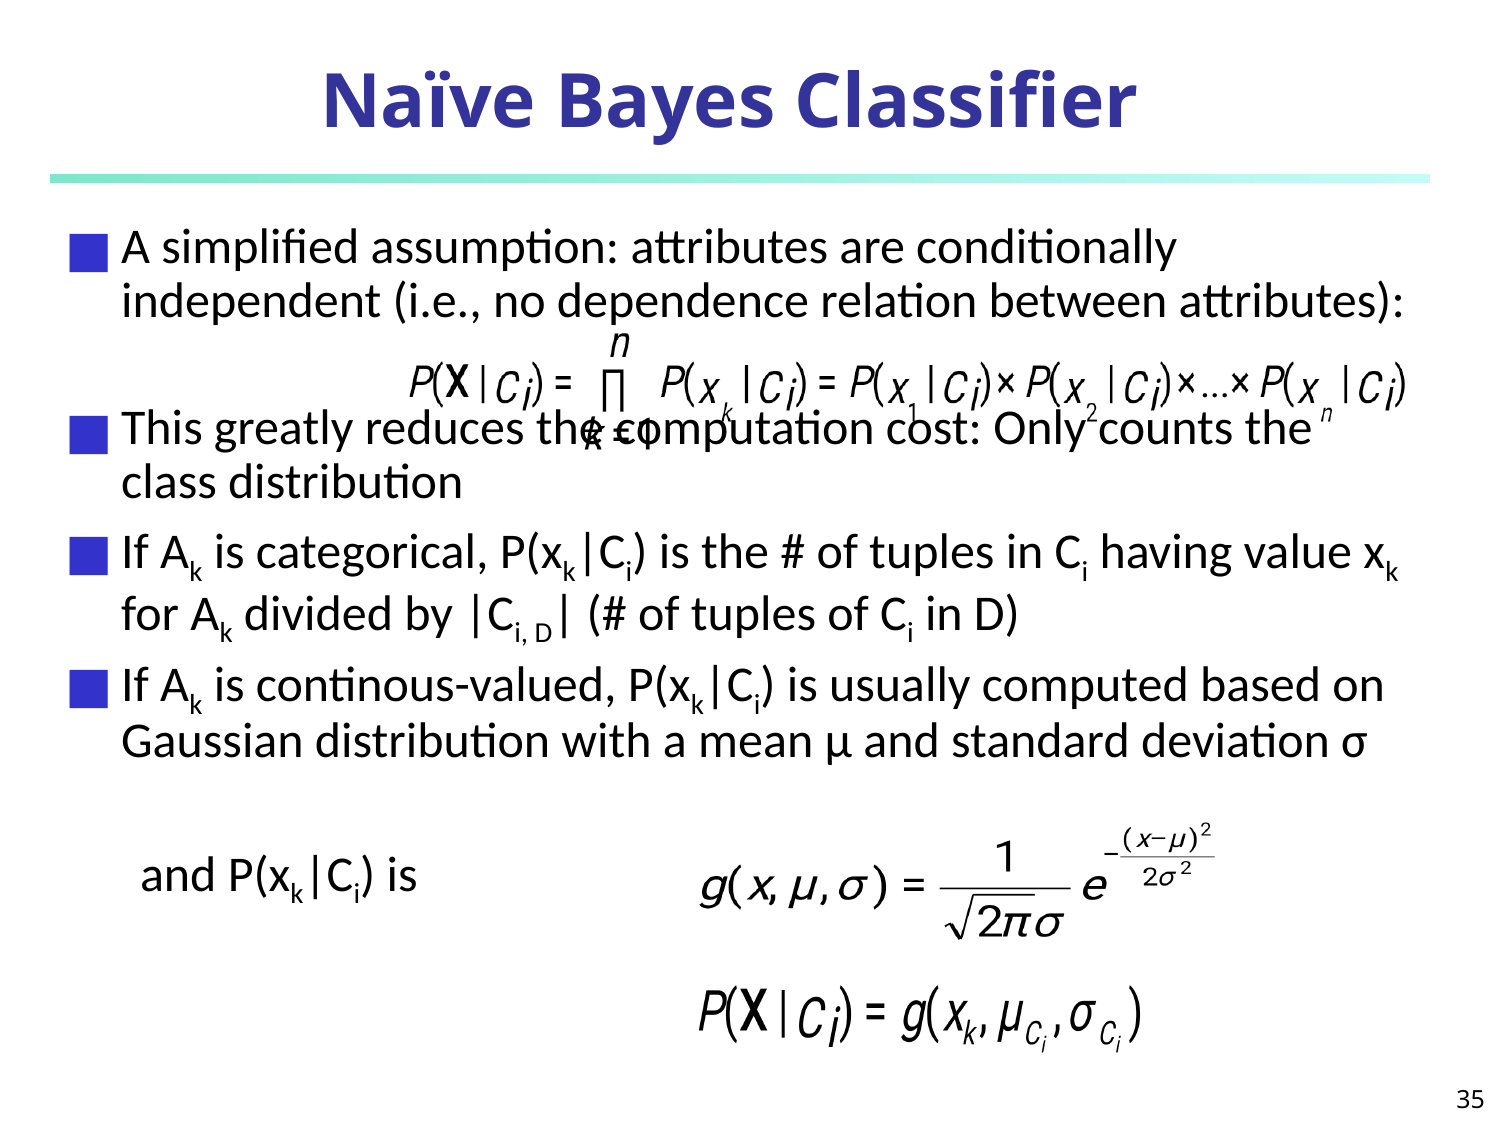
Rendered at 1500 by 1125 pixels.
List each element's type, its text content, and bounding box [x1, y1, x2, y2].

text_box ‹#› [1187, 1062, 1500, 1125]
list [687, 812, 1226, 951]
picture [687, 974, 1151, 1063]
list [399, 312, 1413, 461]
title Naïve Bayes Classifier [50, 62, 1429, 150]
list A simplified assumption: attributes are conditionally independent (i.e., no dependence relation between attributes): This greatly reduces the computation cost: Only counts the class distribution If Ak is categorical, P(xk|Ci) is the # of tuples in Ci having value xk for Ak divided by |Ci, D| (# of tuples of Ci in D) If Ak is continous-valued, P(xk|Ci) is usually computed based on Gaussian distribution with a mean μ and standard deviation σ and P(xk|Ci) is [50, 212, 1425, 1050]
